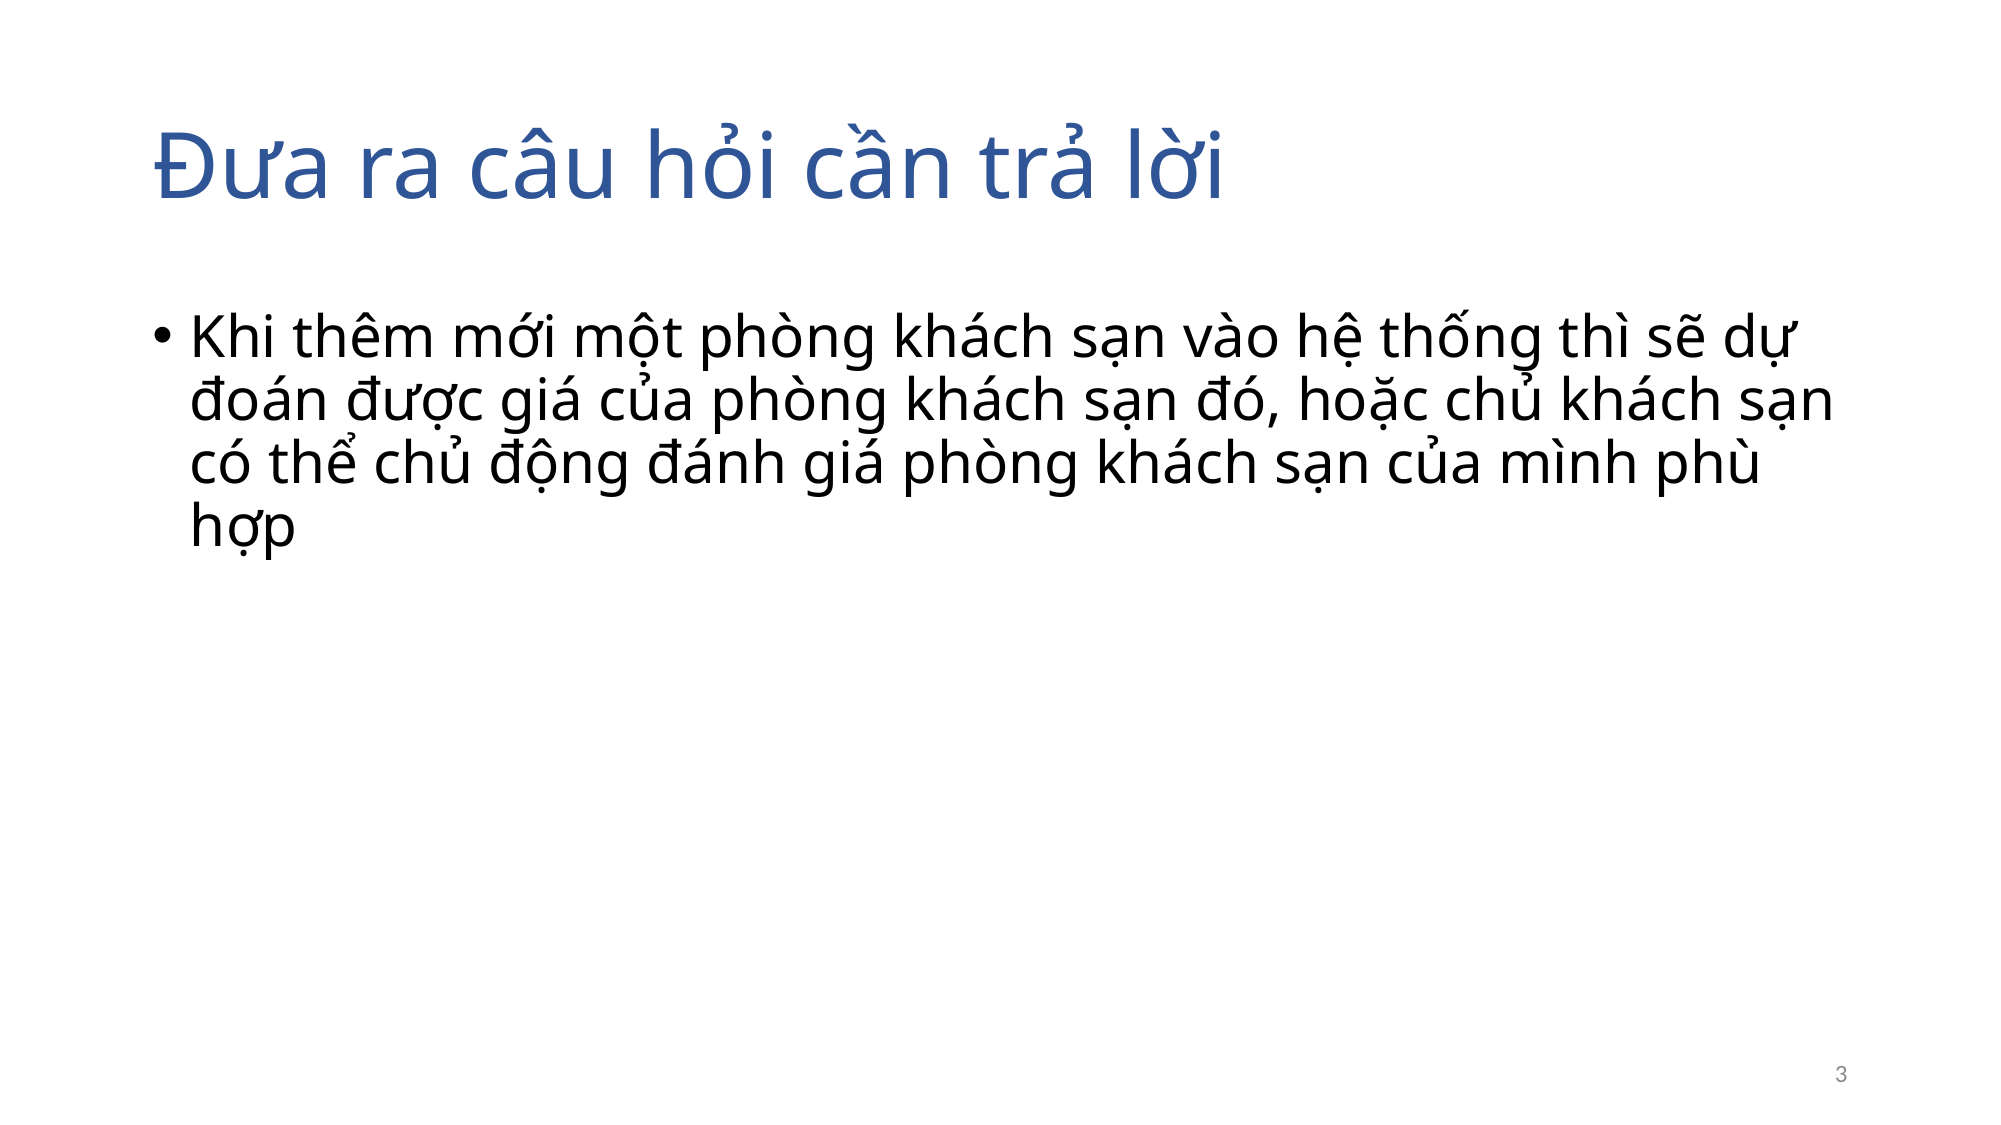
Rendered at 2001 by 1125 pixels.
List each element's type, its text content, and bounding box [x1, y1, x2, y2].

title Đưa ra câu hỏi cần trả lời [137, 59, 1863, 278]
slide_number 3 [1412, 1042, 1863, 1103]
list Khi thêm mới một phòng khách sạn vào hệ thống thì sẽ dự đoán được giá của phòng khách sạn đó, hoặc chủ khách sạn có thể chủ động đánh giá phòng khách sạn của mình phù hợp [137, 299, 1863, 1014]
